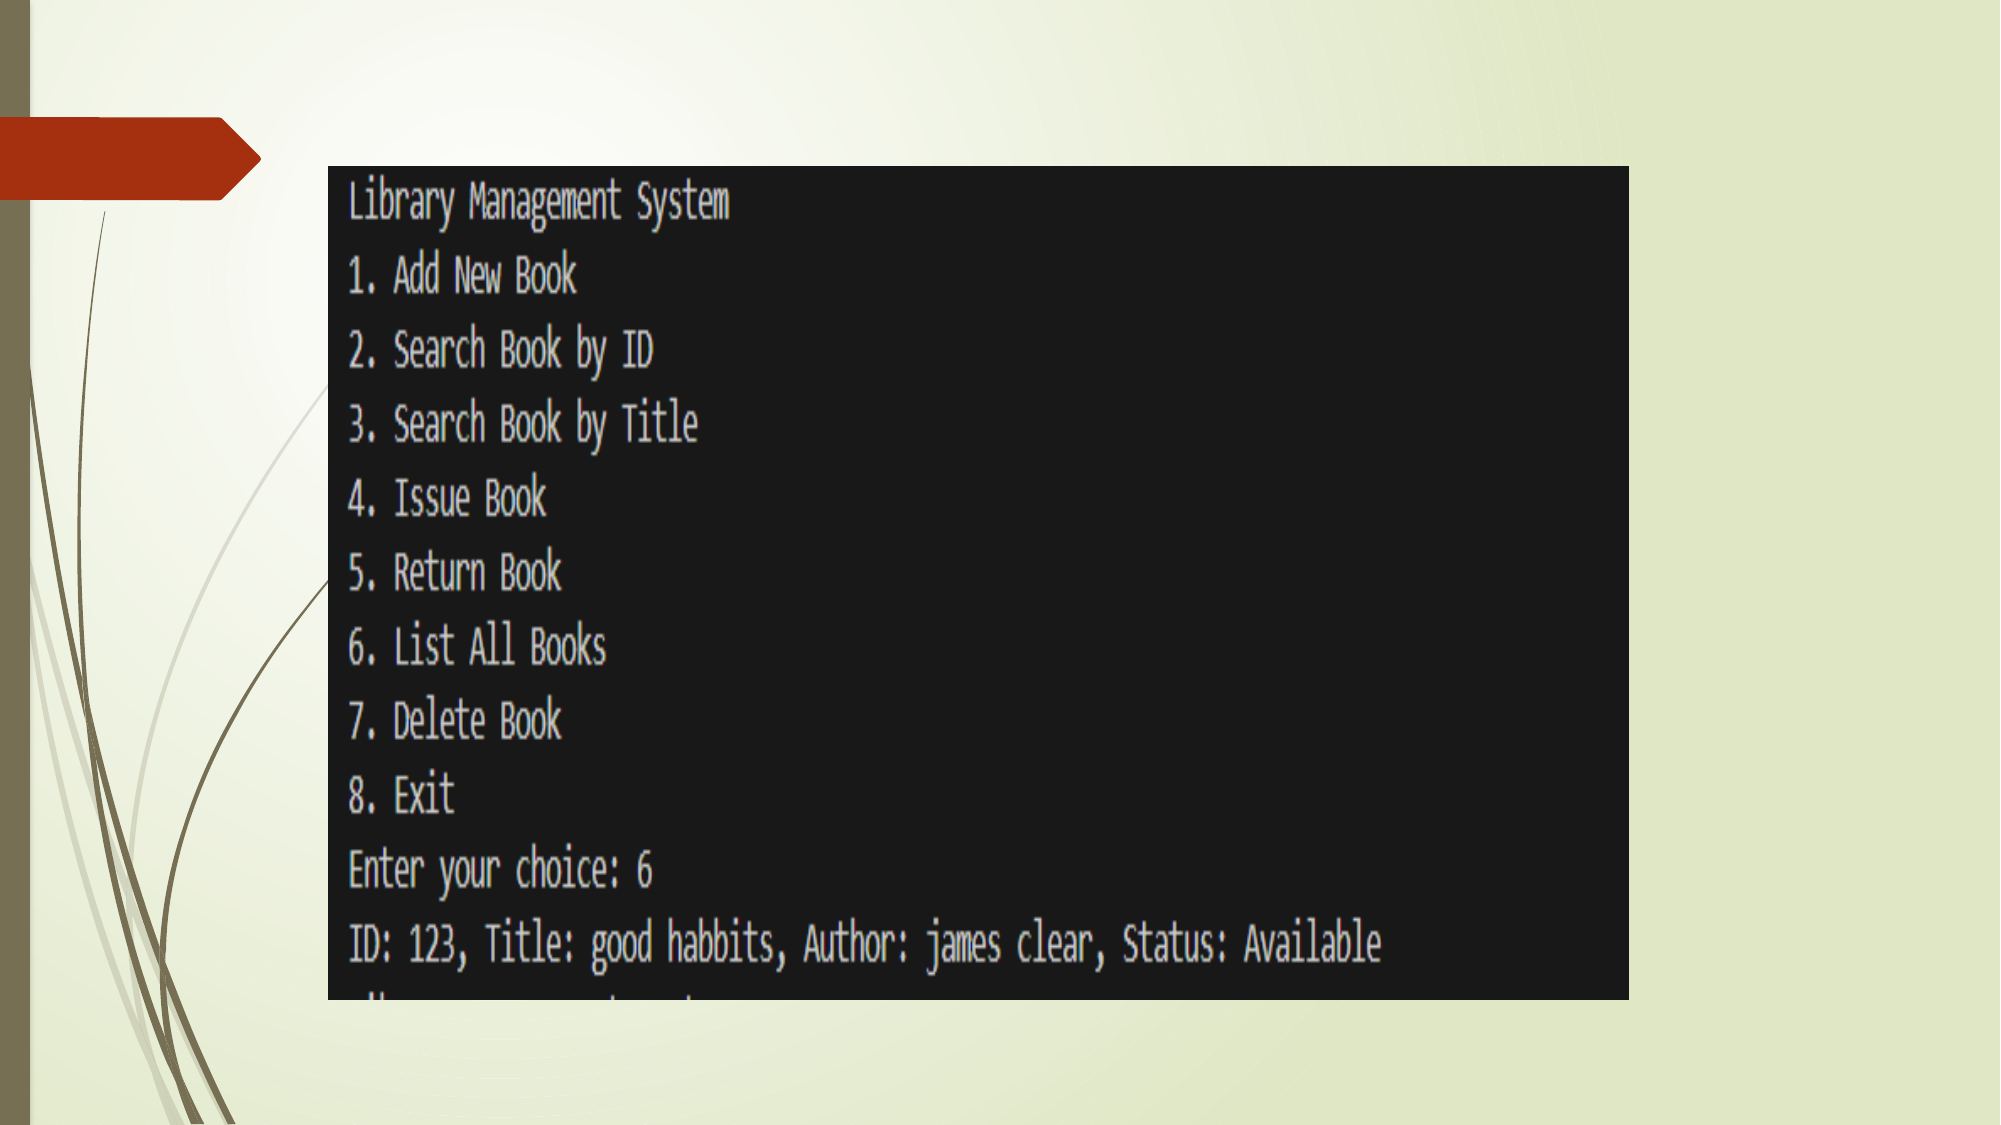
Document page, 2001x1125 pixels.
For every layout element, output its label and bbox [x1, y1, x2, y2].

picture [328, 165, 1629, 1000]
